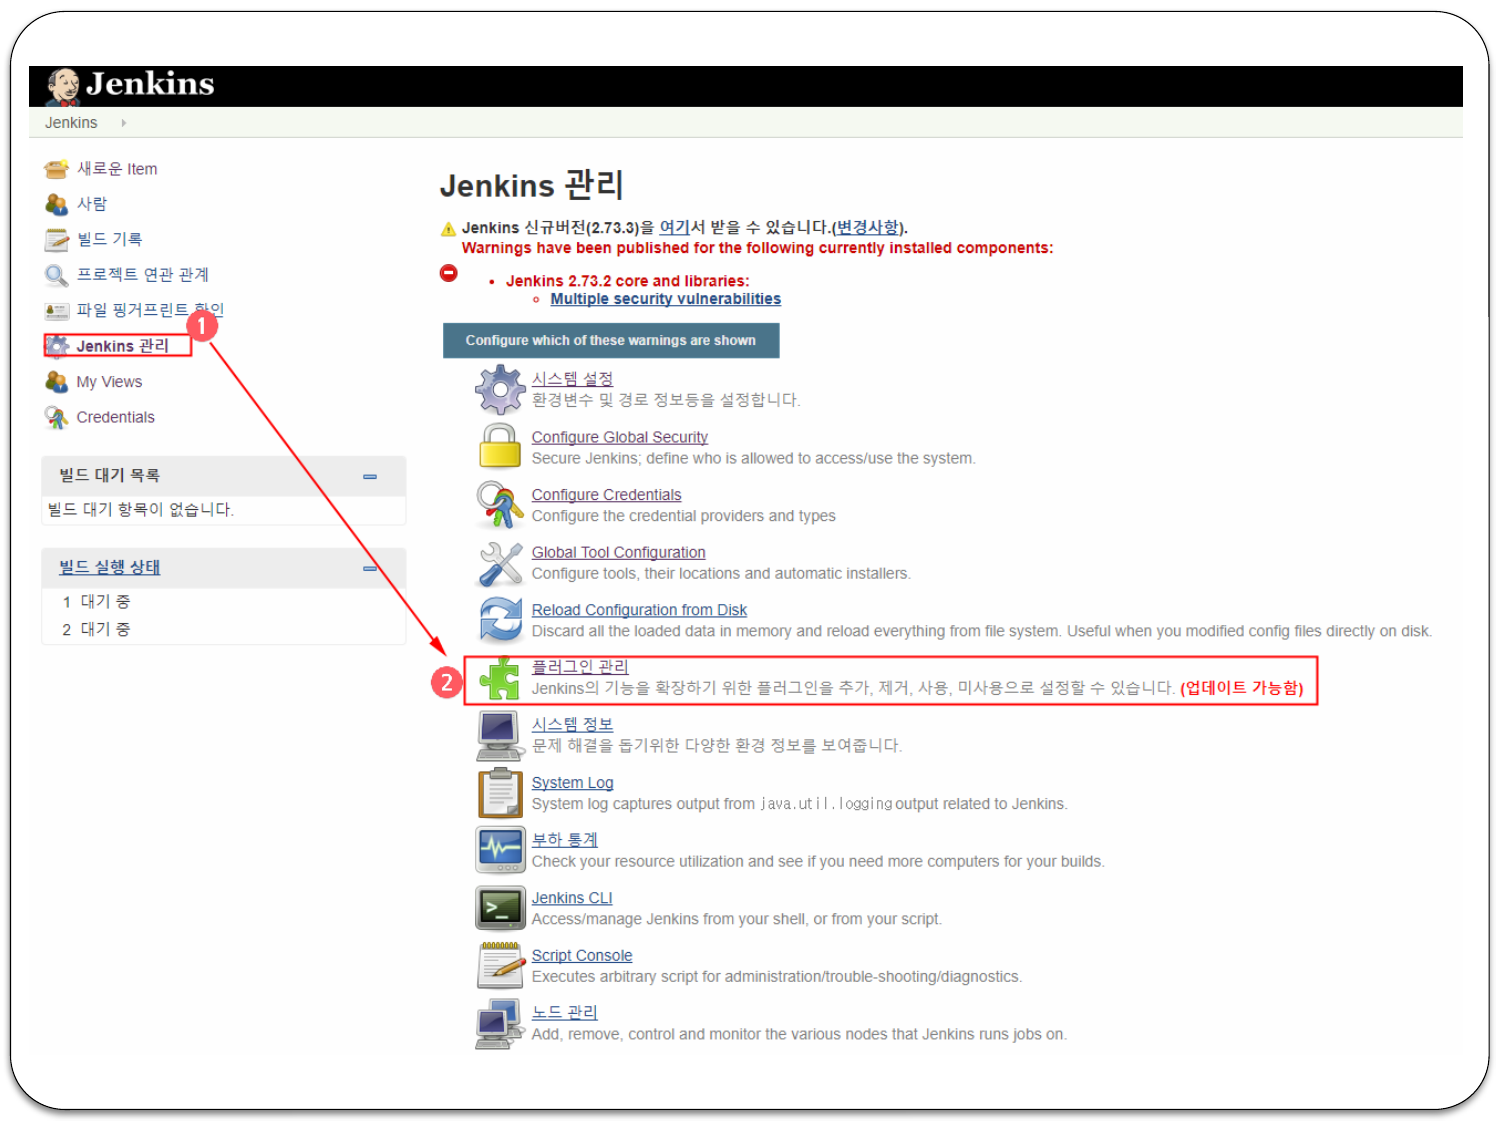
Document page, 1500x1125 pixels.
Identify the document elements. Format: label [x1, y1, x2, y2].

picture [29, 66, 1463, 1055]
